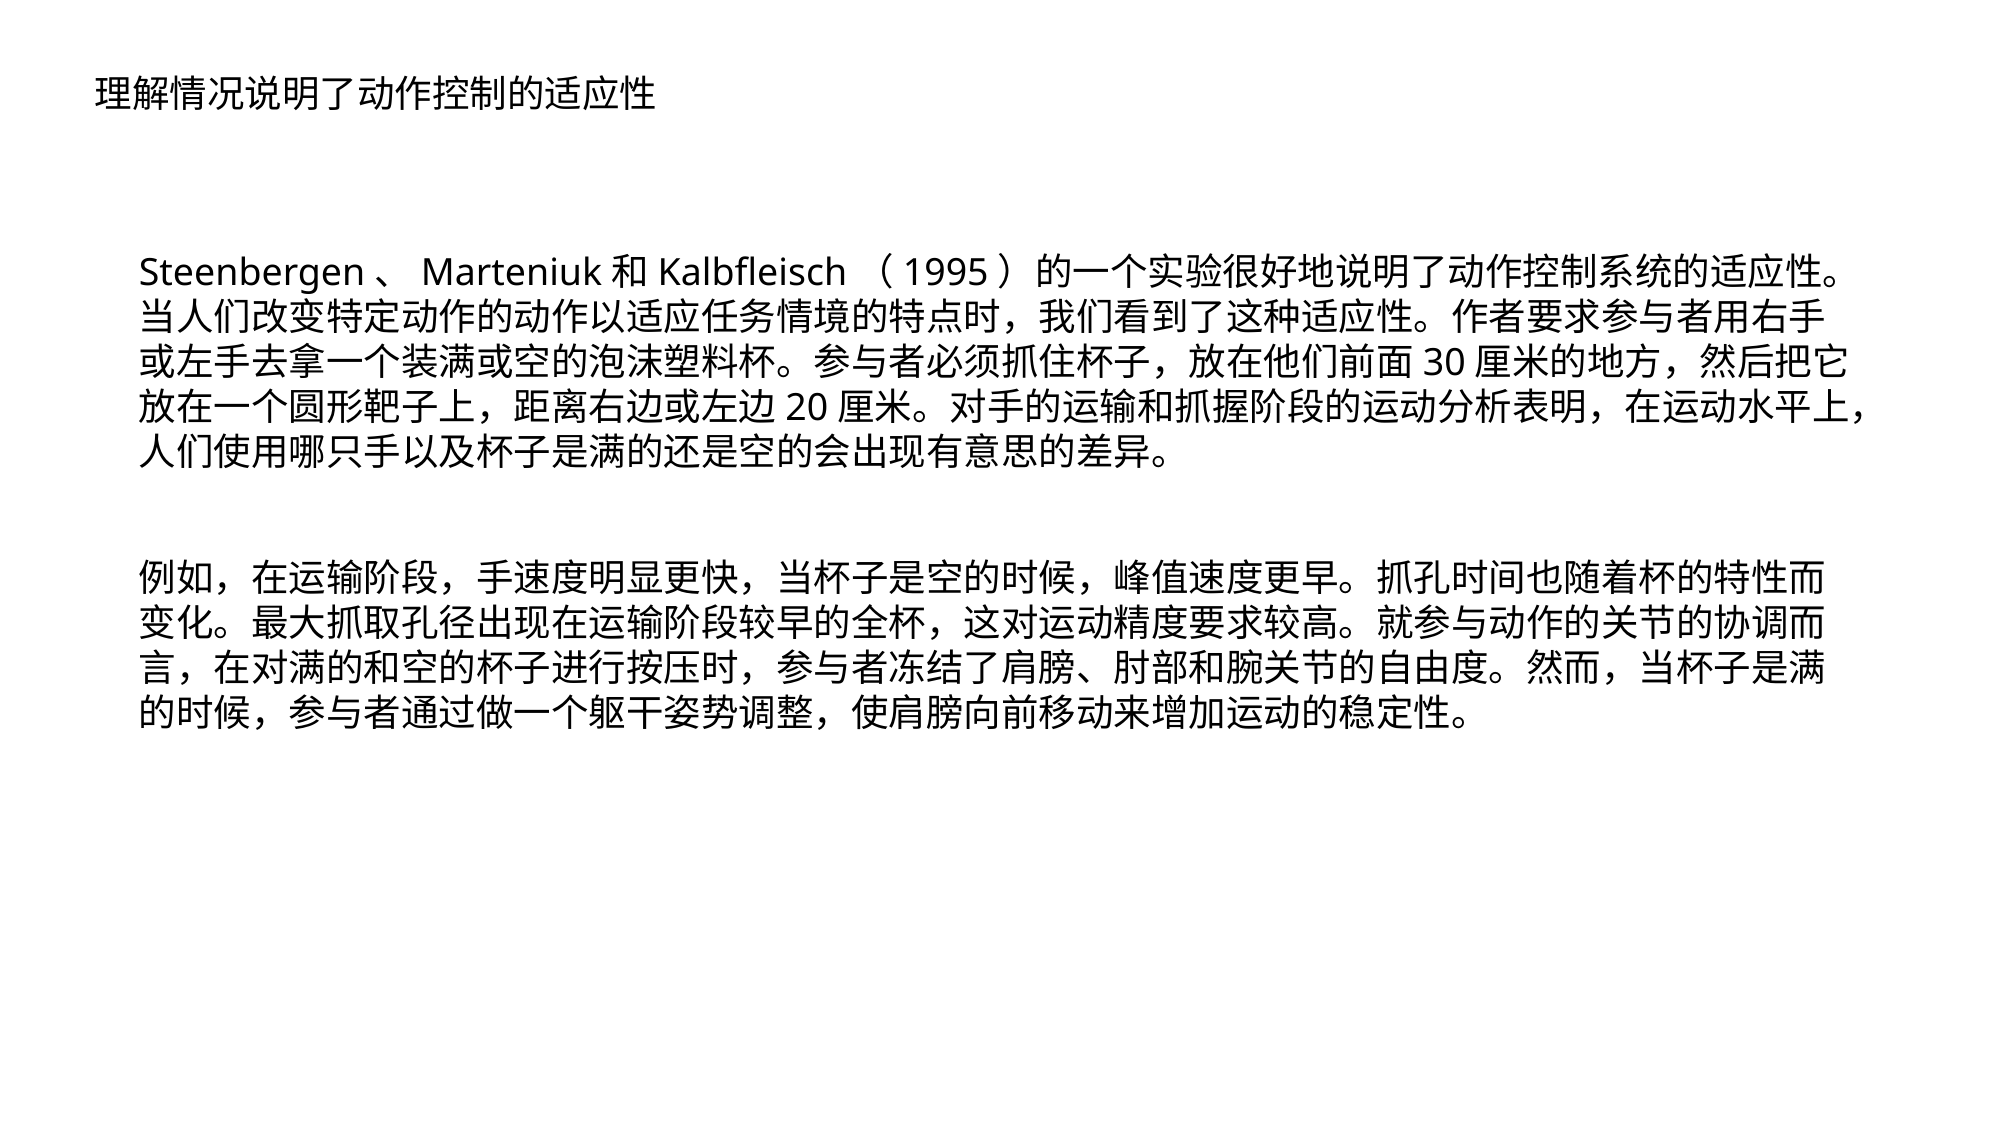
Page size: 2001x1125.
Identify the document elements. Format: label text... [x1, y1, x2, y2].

text_box 理解情况说明了动作控制的适应性 [80, 62, 1080, 122]
text_box Steenbergen、Marteniuk和Kalbfleisch（1995）的一个实验很好地说明了动作控制系统的适应性。当人们改变特定动作的动作以适应任务情境的特点时，我们看到了这种适应性。作者要求参与者用右手或左手去拿一个装满或空的泡沫塑料杯。参与者必须抓住杯子，放在他们前面30厘米的地方，然后把它放在一个圆形靶子上，距离右边或左边20厘米。对手的运输和抓握阶段的运动分析表明，在运动水平上，人们使用哪只手以及杯子是满的还是空的会出现有意思的差异。 [124, 240, 1876, 481]
text_box 例如，在运输阶段，手速度明显更快，当杯子是空的时候，峰值速度更早。抓孔时间也随着杯的特性而变化。最大抓取孔径出现在运输阶段较早的全杯，这对运动精度要求较高。就参与动作的关节的协调而言，在对满的和空的杯子进行按压时，参与者冻结了肩膀、肘部和腕关节的自由度。然而，当杯子是满的时候，参与者通过做一个躯干姿势调整，使肩膀向前移动来增加运动的稳定性。 [124, 547, 1876, 742]
